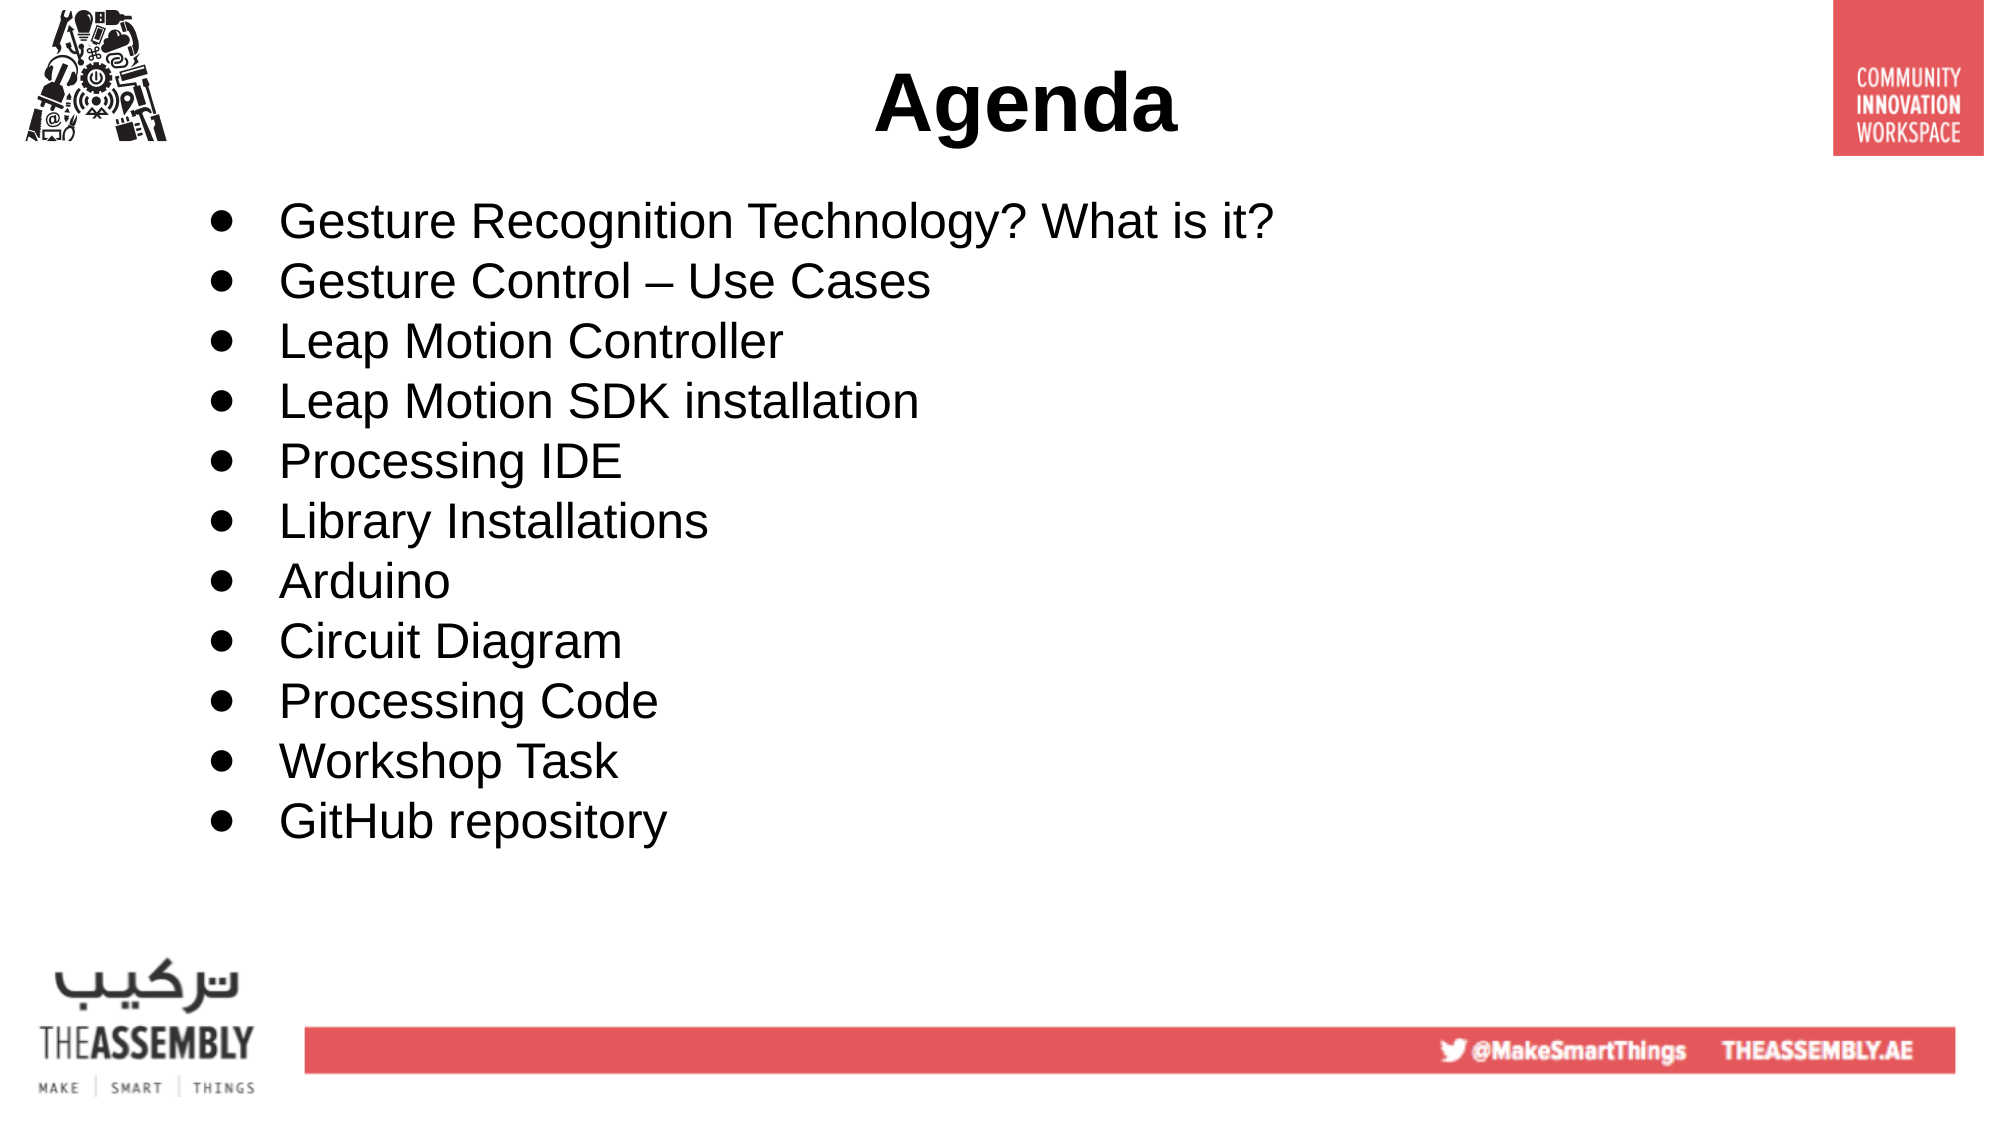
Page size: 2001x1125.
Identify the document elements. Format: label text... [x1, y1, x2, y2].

picture [7, 955, 1993, 1097]
text_box Gesture Recognition Technology? What is it? Gesture Control – Use Cases Leap Motion Controller Leap Motion SDK installation Processing IDE Library Installations Arduino Circuit Diagram Processing Code Workshop Task GitHub repository [158, 168, 1868, 966]
text_box Agenda [350, 27, 1701, 168]
picture [1833, 0, 1984, 156]
picture [23, 10, 170, 144]
